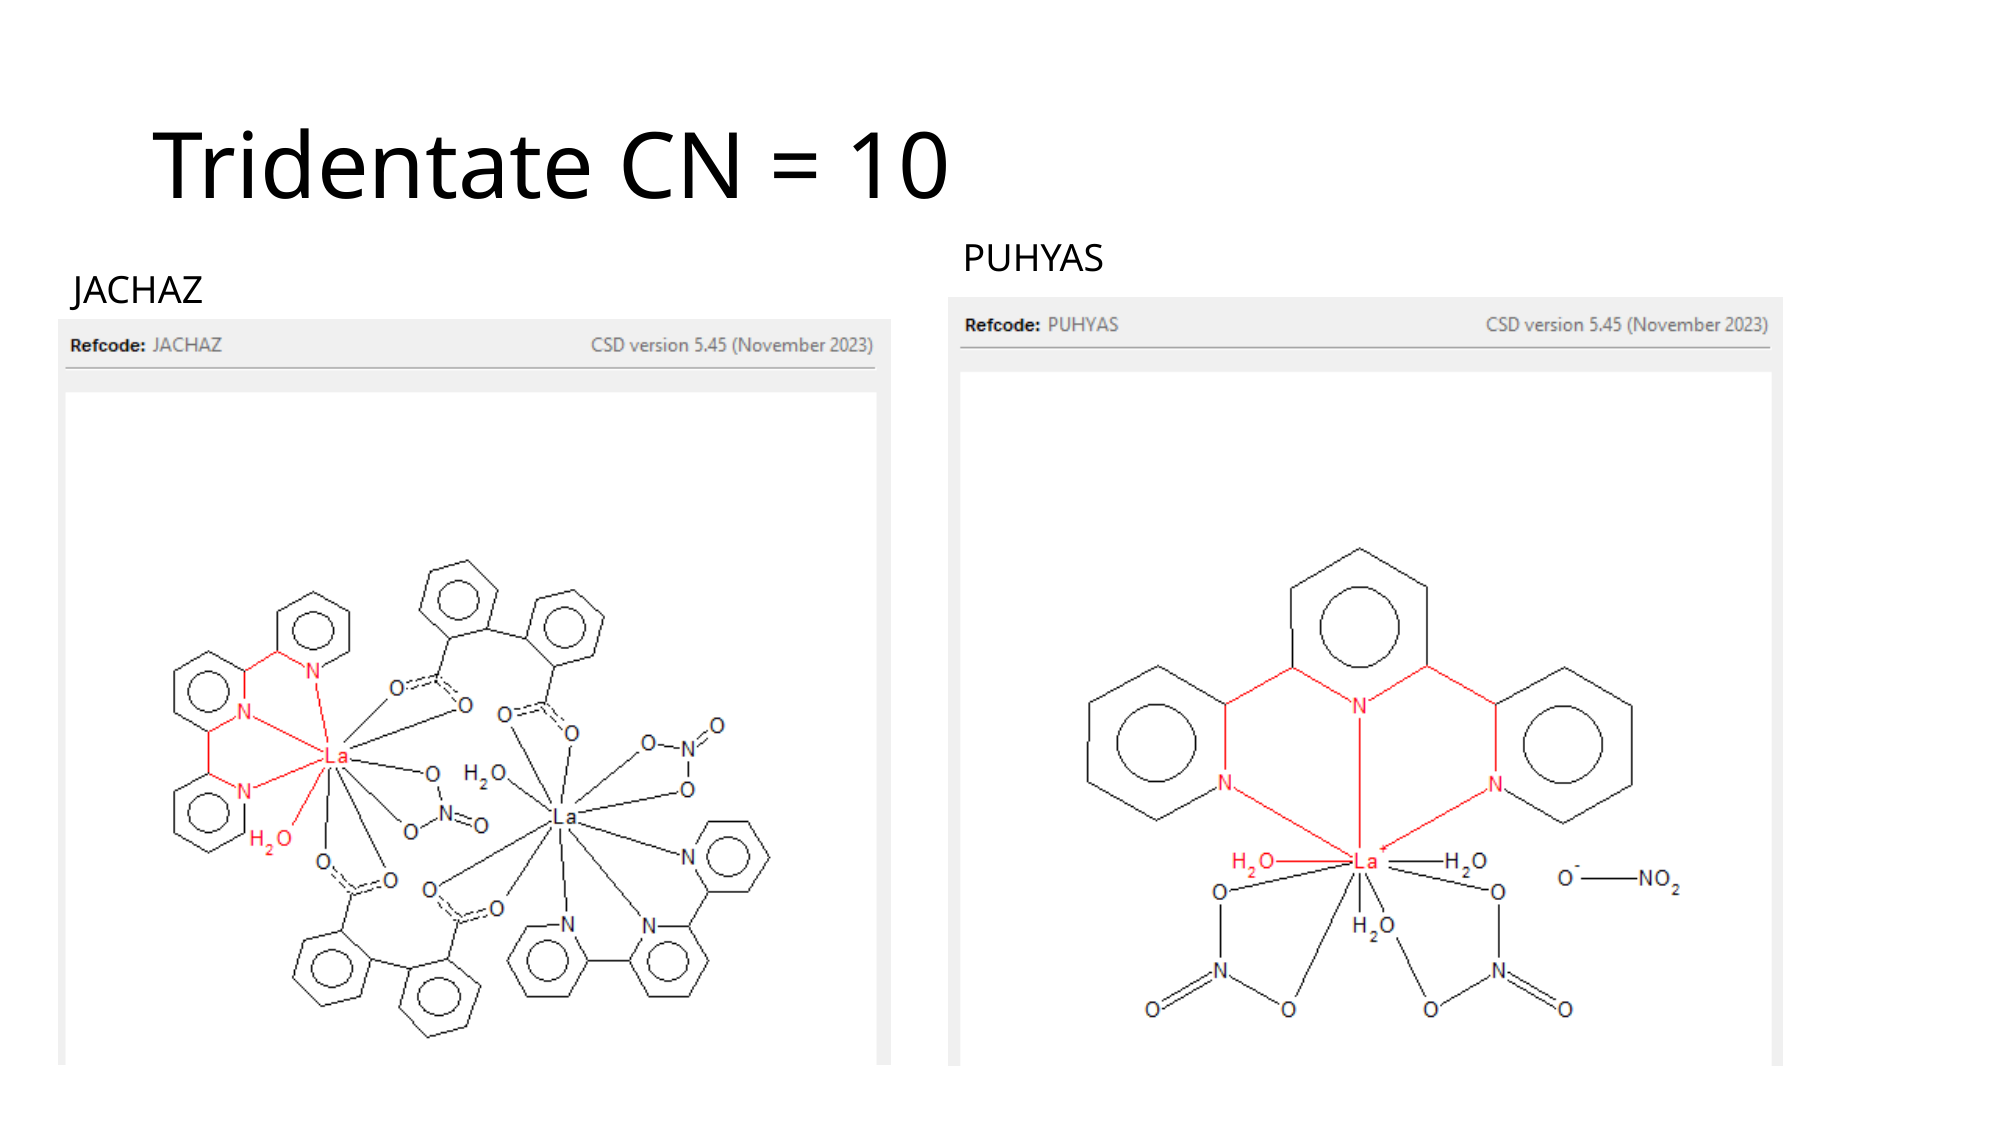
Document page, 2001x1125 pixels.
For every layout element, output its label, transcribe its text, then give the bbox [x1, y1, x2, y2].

text_box JACHAZ [58, 259, 1058, 319]
picture [57, 319, 892, 1066]
text_box PUHYAS [948, 226, 1138, 287]
picture [947, 297, 1784, 1066]
title Tridentate CN = 10 [137, 59, 1863, 278]
